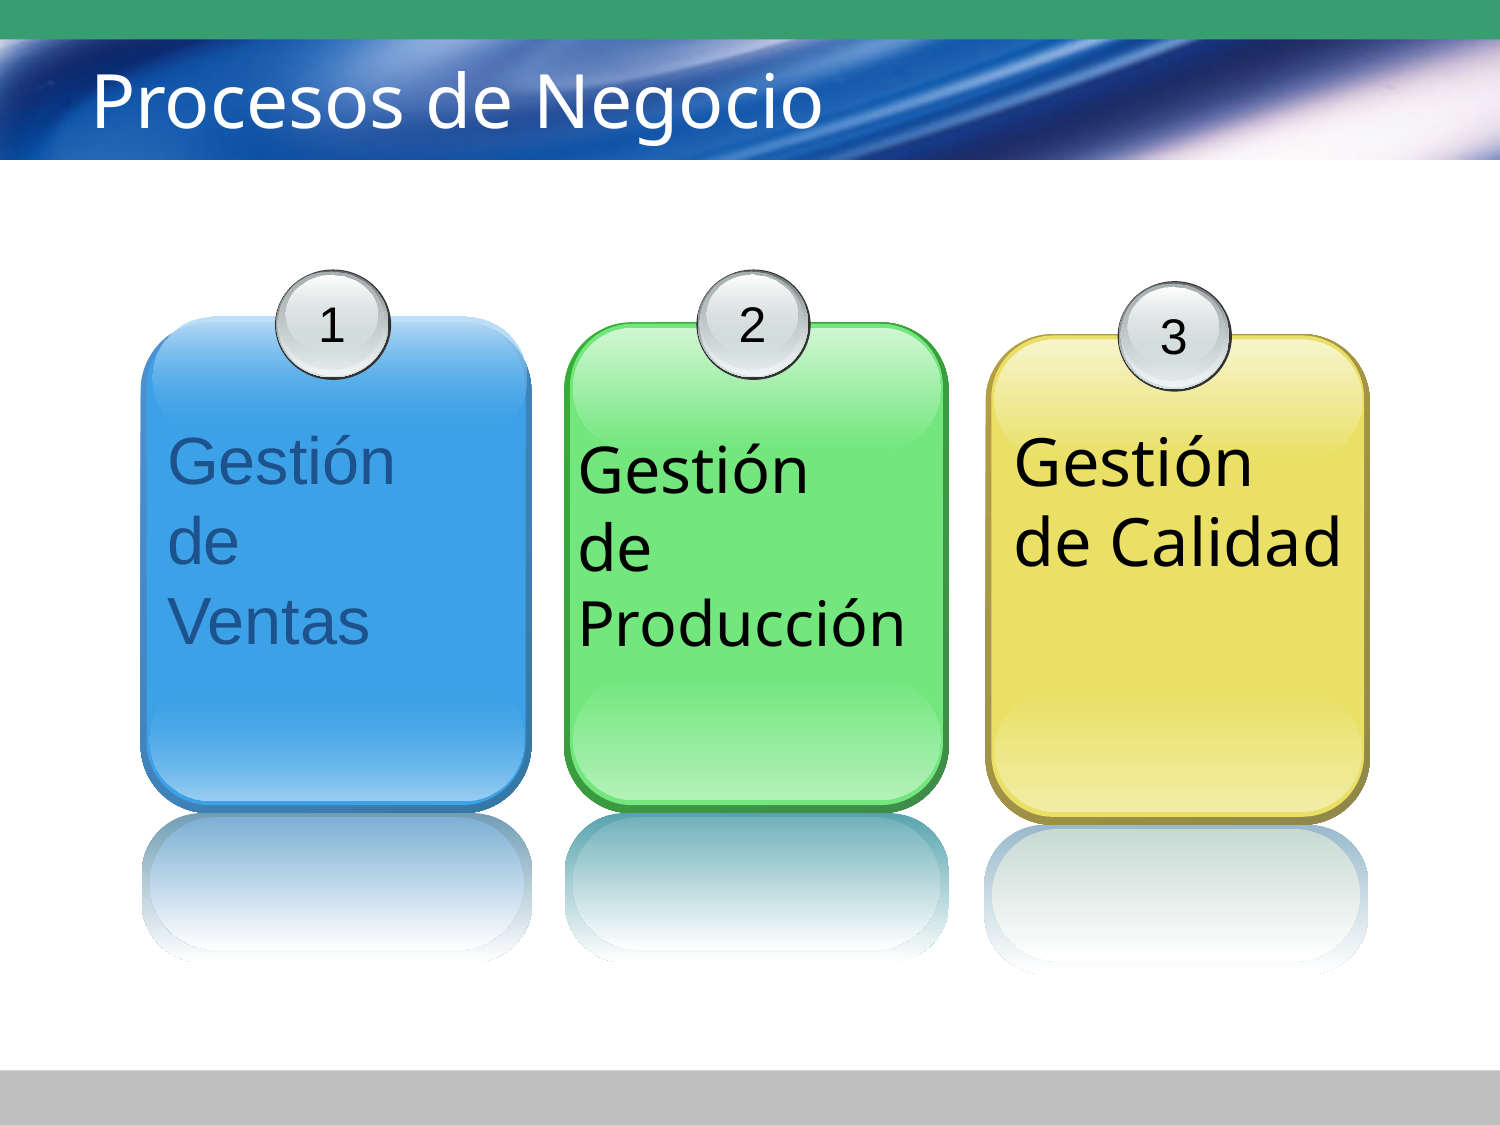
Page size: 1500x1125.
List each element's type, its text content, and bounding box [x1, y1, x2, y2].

picture [0, 40, 1500, 160]
title Procesos de Negocio [74, 52, 1451, 145]
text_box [562, 269, 950, 963]
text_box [984, 280, 1370, 975]
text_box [140, 269, 533, 963]
